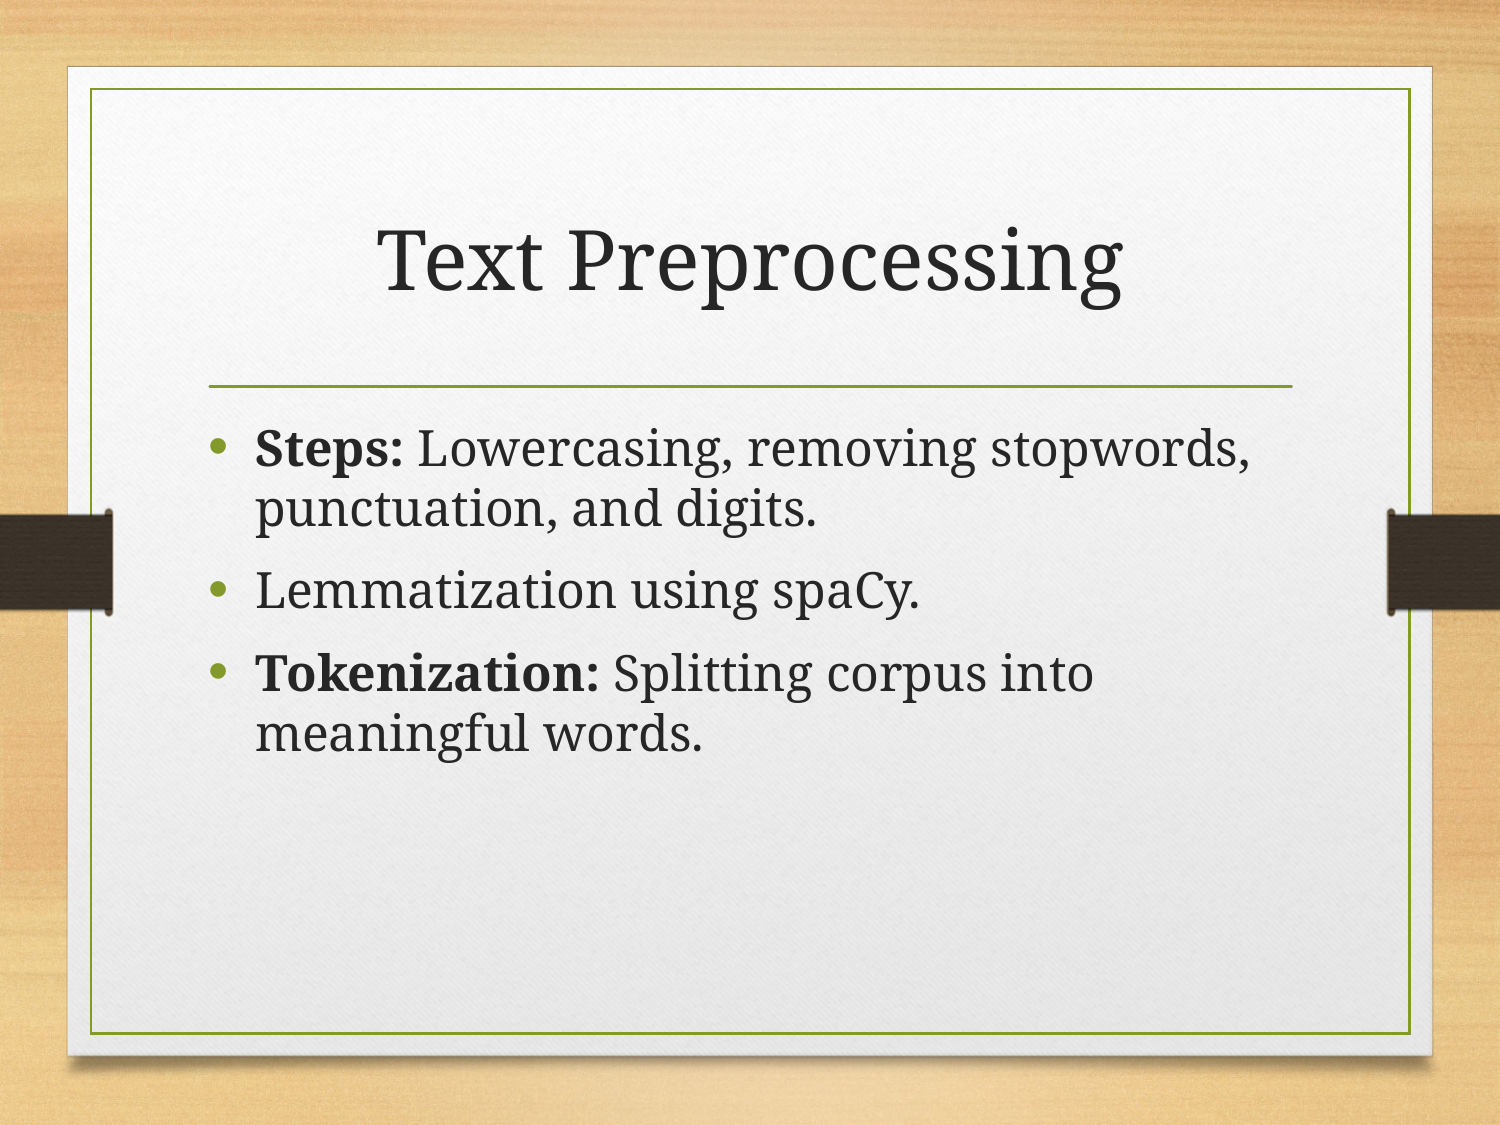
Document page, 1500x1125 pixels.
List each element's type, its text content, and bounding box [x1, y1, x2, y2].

title Text Preprocessing [193, 150, 1309, 365]
list Steps: Lowercasing, removing stopwords, punctuation, and digits. Lemmatization using spaCy. Tokenization: Splitting corpus into meaningful words. [193, 408, 1309, 974]
picture [0, 0, 1500, 1125]
